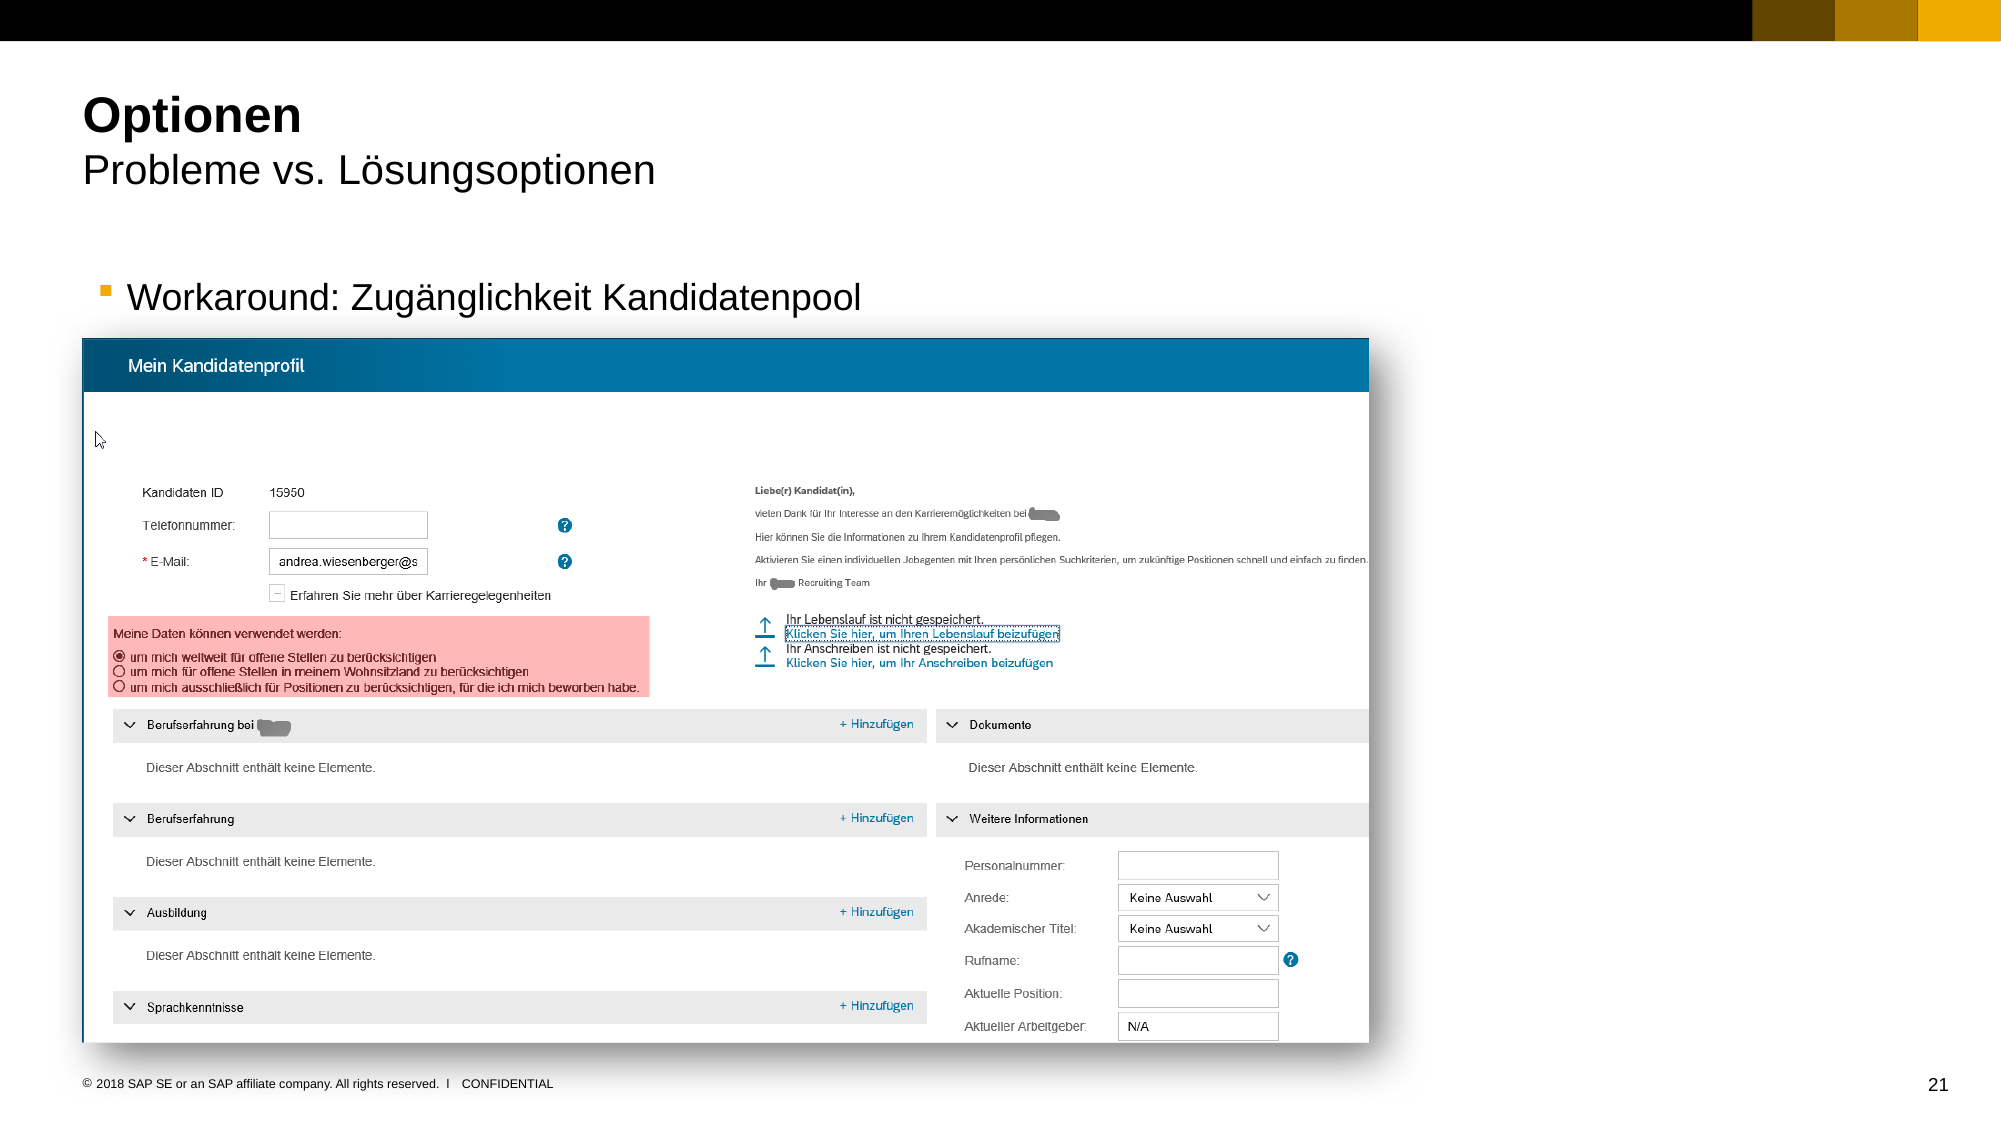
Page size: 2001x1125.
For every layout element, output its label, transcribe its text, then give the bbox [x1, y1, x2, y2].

text_box Workaround: Zugänglichkeit Kandidatenpool [82, 265, 1918, 1040]
title Optionen Probleme vs. Lösungsoptionen [82, 82, 1918, 194]
picture [85, 393, 1369, 1043]
picture [272, 363, 277, 371]
